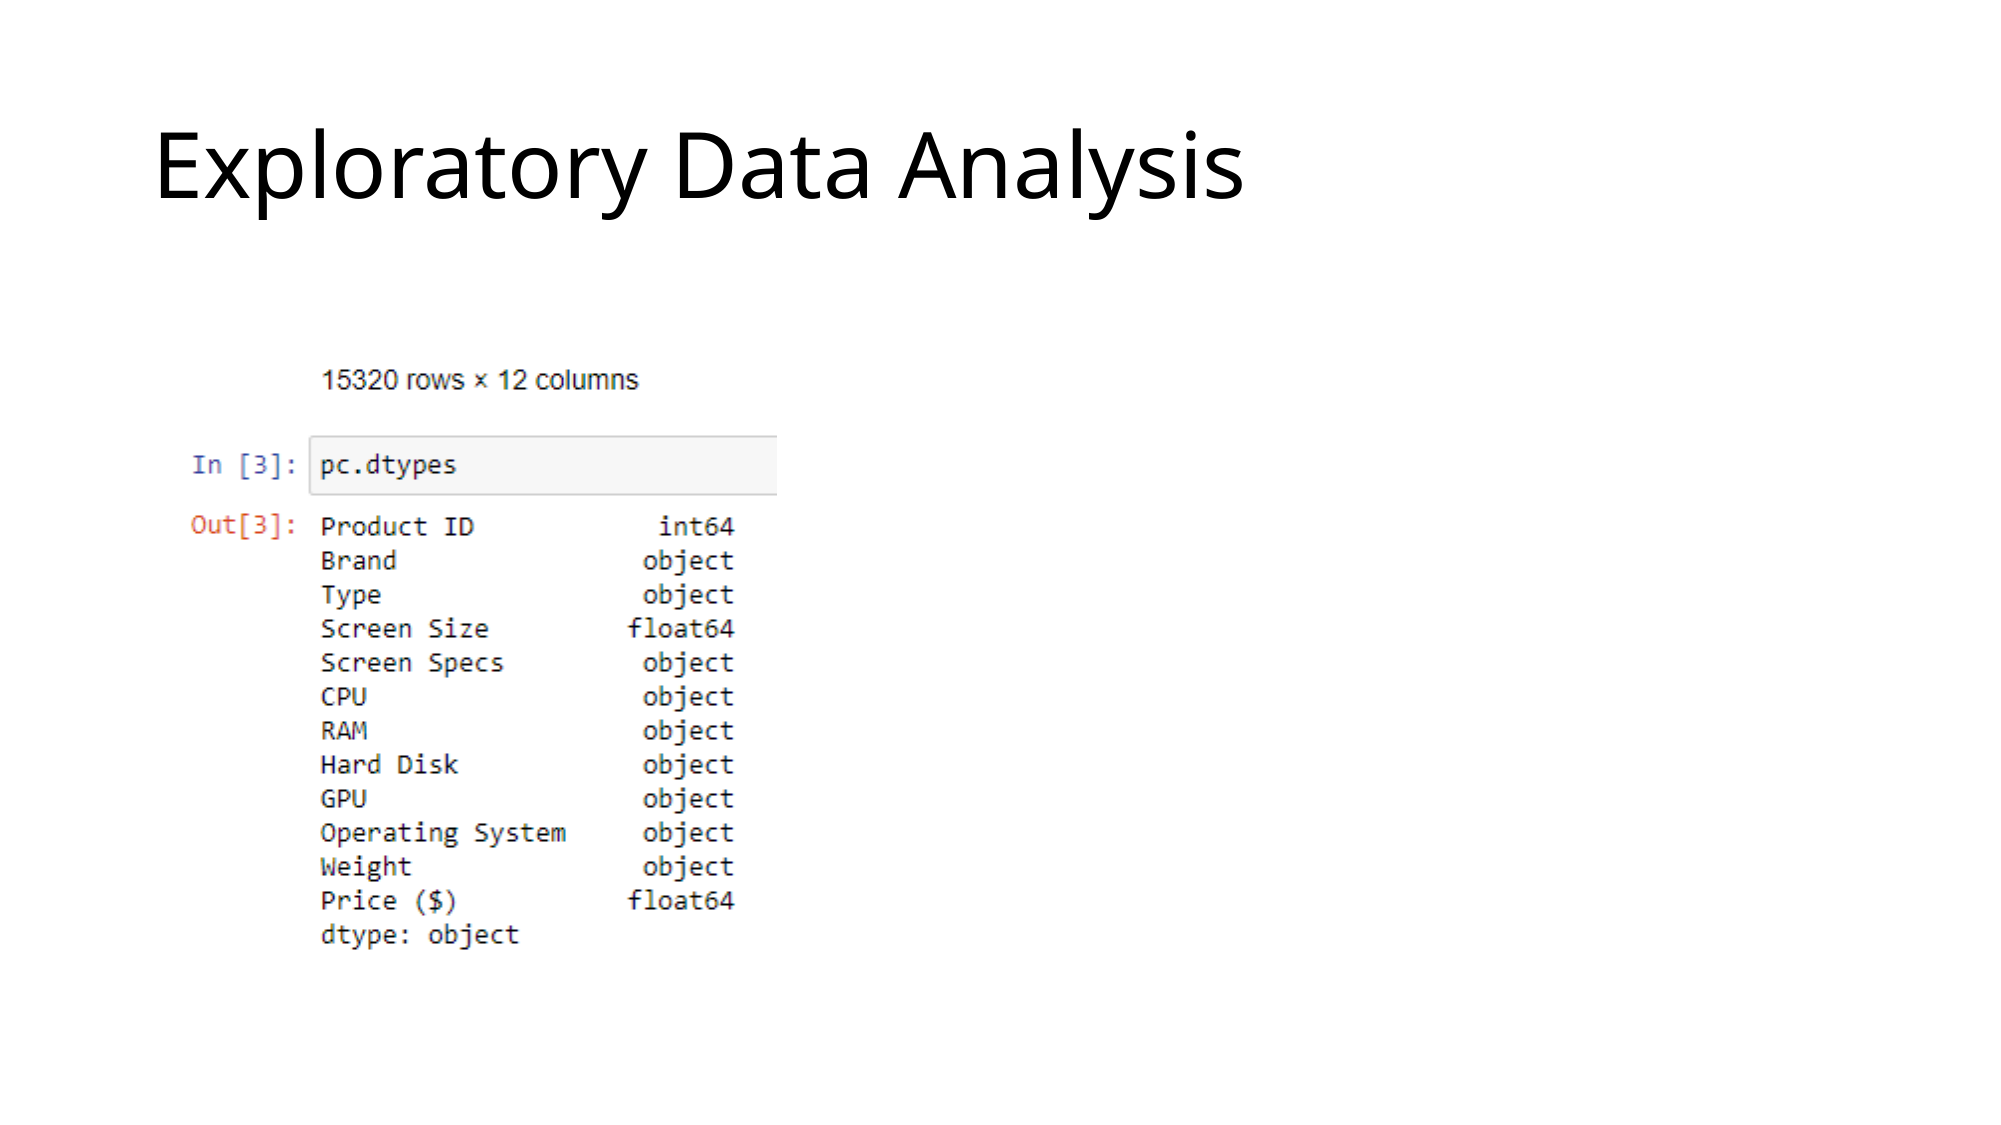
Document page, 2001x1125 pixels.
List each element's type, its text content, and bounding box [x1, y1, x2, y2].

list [158, 338, 778, 982]
title Exploratory Data Analysis [137, 59, 1863, 278]
